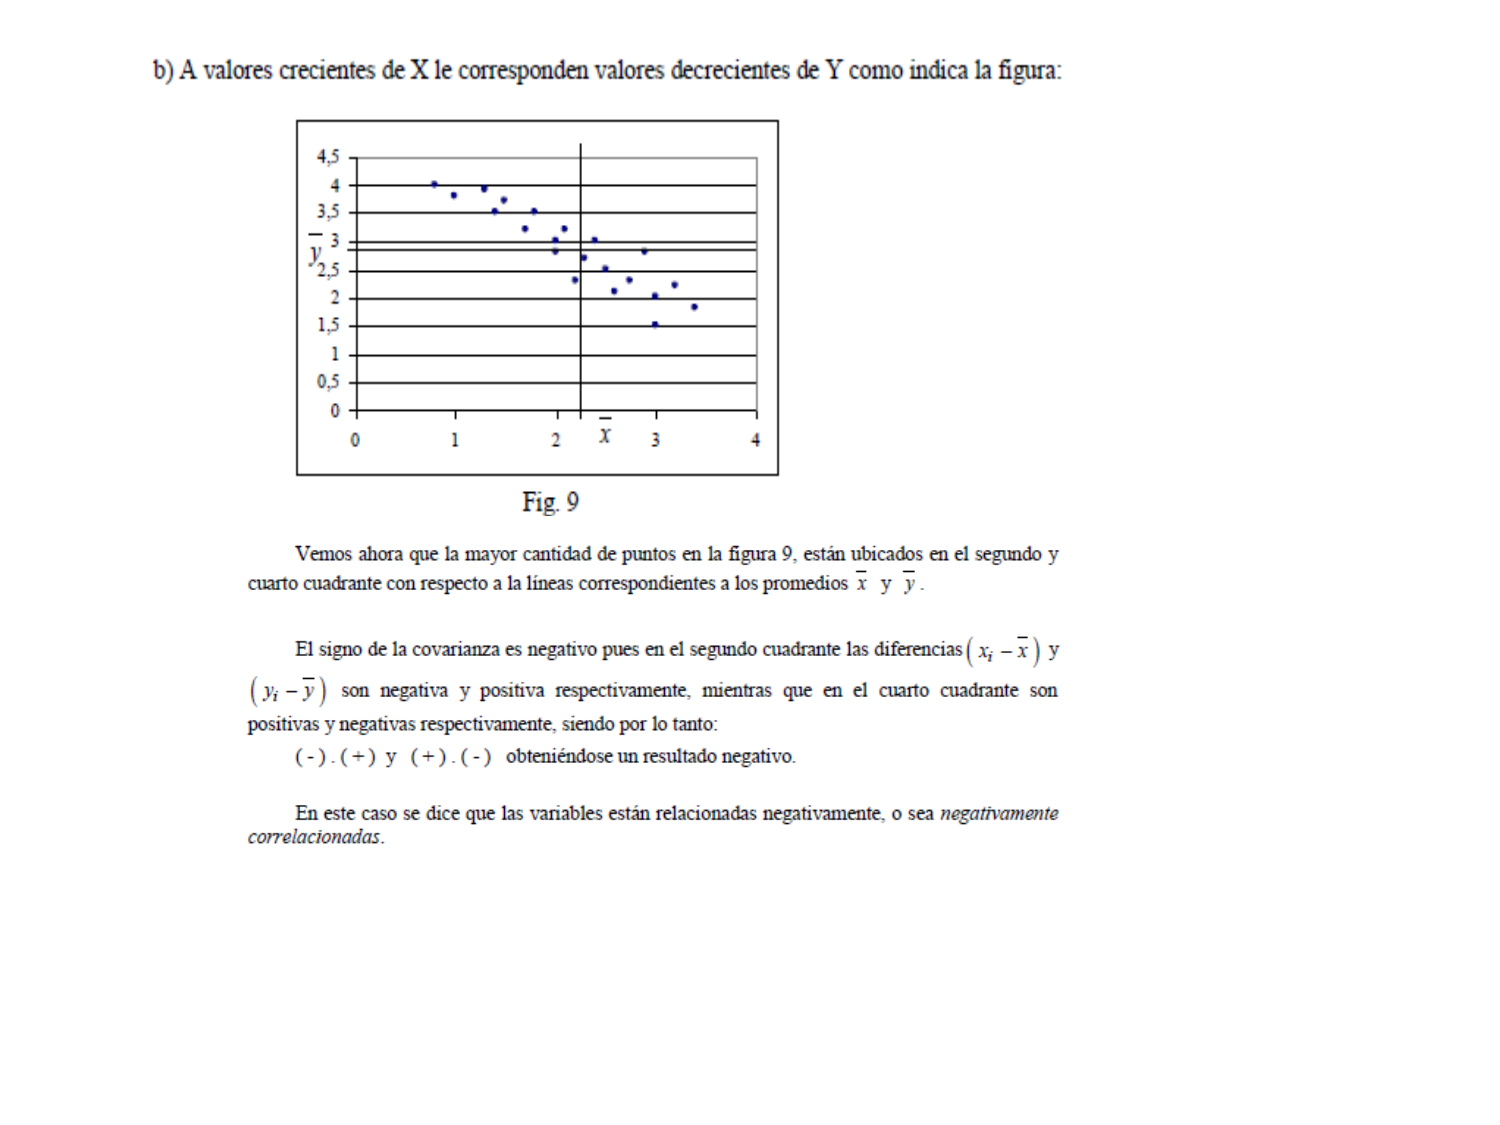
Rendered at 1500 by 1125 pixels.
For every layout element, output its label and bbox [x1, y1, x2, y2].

picture [209, 538, 1094, 870]
picture [41, 30, 1093, 516]
